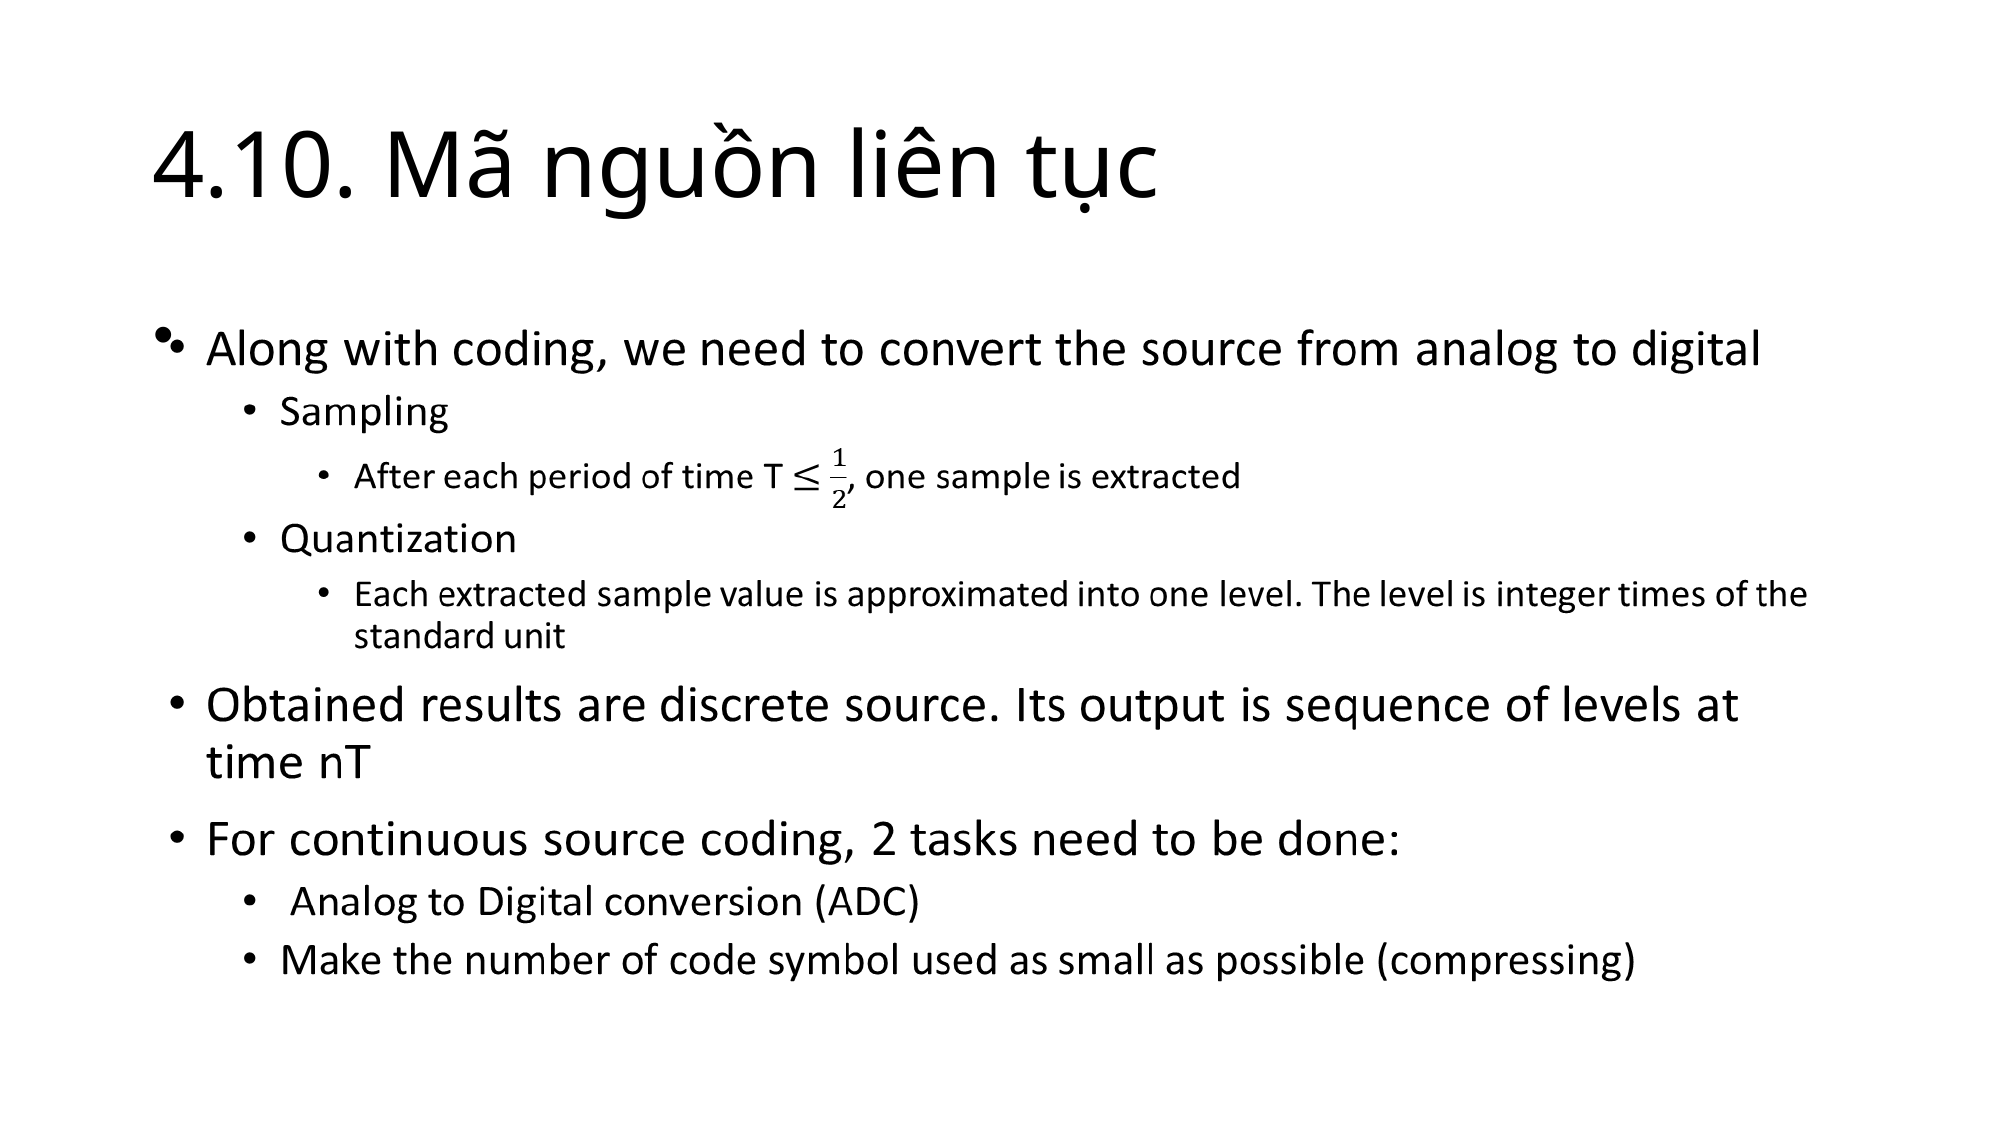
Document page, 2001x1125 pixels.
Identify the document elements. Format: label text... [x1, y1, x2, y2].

text_box 4.10. Mã nguồn liên tục [137, 59, 1861, 276]
text_box [137, 299, 1861, 1012]
